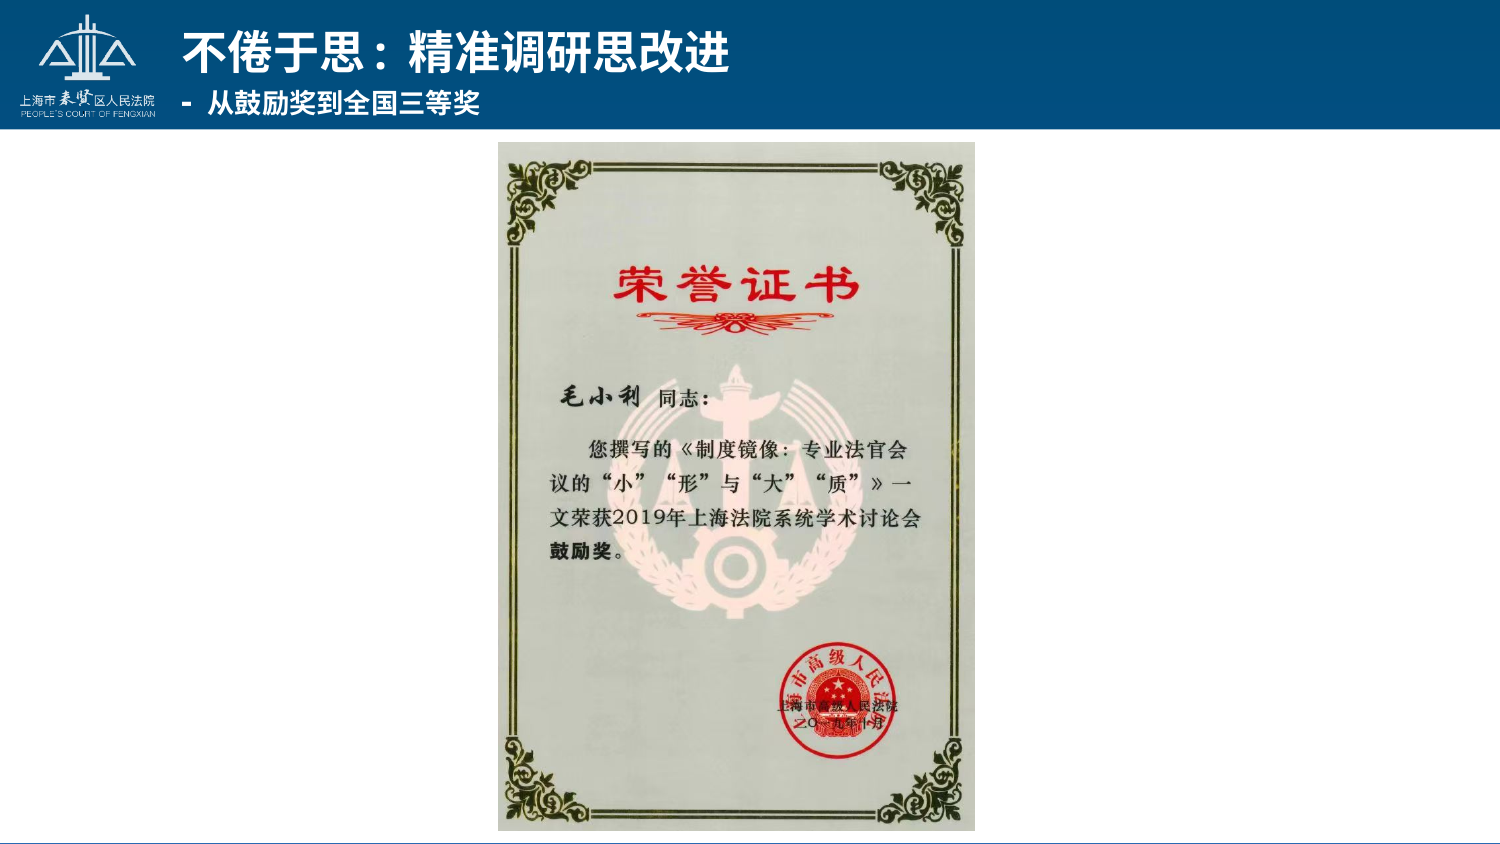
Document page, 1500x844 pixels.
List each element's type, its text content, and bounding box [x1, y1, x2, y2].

picture [4, 0, 169, 165]
title 不倦于思: 精准调研思改进 - 从鼓励奖到全国三等奖 [181, 23, 1441, 121]
text_box [0, 129, 1500, 844]
picture [498, 141, 976, 831]
